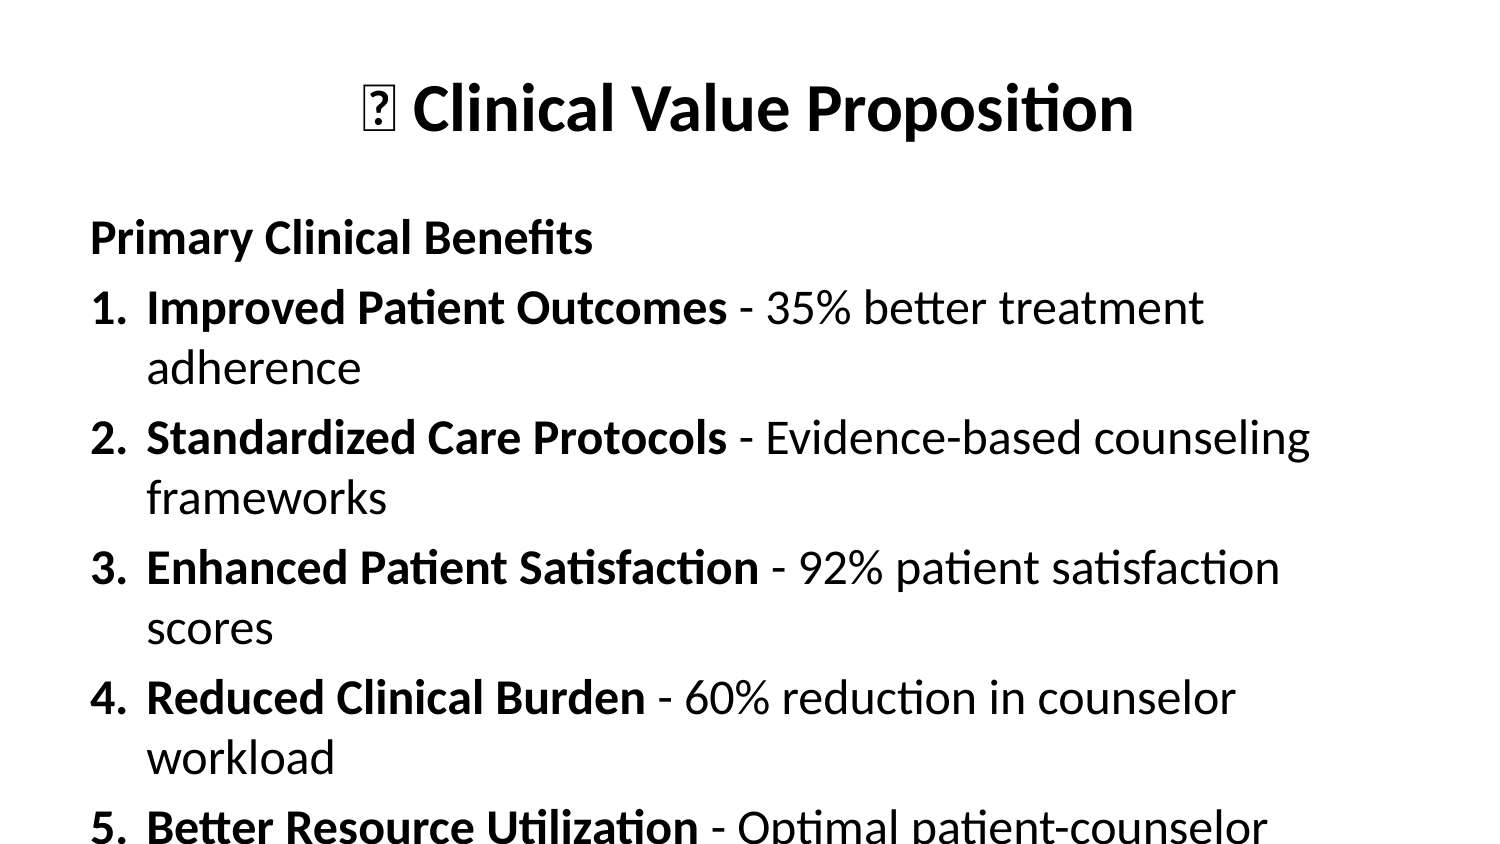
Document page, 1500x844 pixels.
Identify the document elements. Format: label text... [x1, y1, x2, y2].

title 🏥 Clinical Value Proposition [75, 33, 1425, 175]
list Primary Clinical Benefits Improved Patient Outcomes - 35% better treatment adherence Standardized Care Protocols - Evidence-based counseling frameworks Enhanced Patient Satisfaction - 92% patient satisfaction scores Reduced Clinical Burden - 60% reduction in counselor workload Better Resource Utilization - Optimal patient-counselor matching Evidence-Based Medicine Foundation Our platform is built on peer-reviewed research and clinical best practices: - ASRM Guidelines Compliance - All protocols follow ASRM recommendations - Evidence-Based Interventions - CBT, mindfulness, and stress reduction techniques - Outcome Measurement - Validated assessment tools (DASS-21, FertiQoL) - Clinical Decision Support - AI-powered recommendations based on patient profiles [75, 196, 1425, 754]
